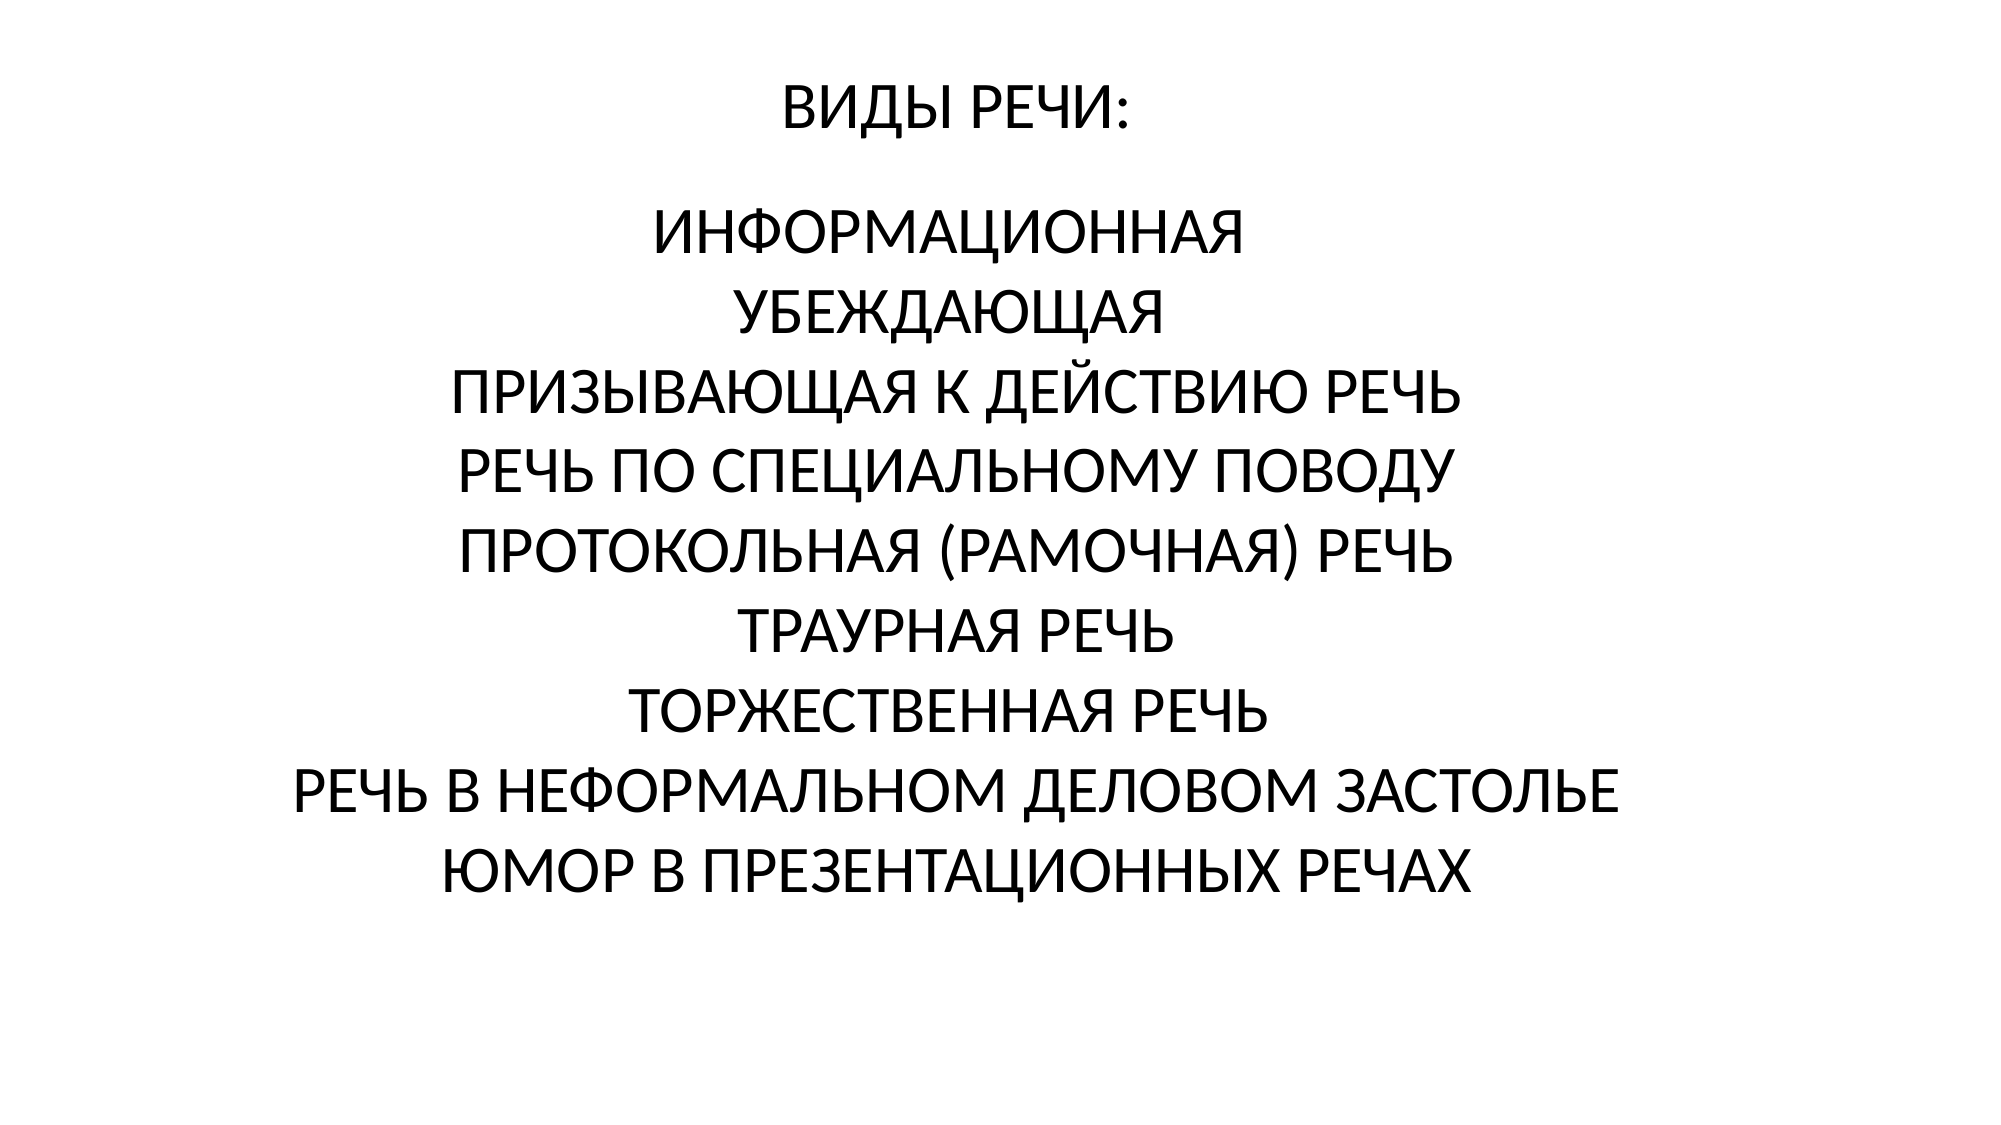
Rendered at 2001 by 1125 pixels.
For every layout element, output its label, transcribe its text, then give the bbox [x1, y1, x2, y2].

text_box ВИДЫ РЕЧИ: ИНФОРМАЦИОННАЯ УБЕЖДАЮЩАЯ ПРИЗЫВАЮЩАЯ К ДЕЙСТВИЮ РЕЧЬ РЕЧЬ ПО СПЕЦИАЛЬНОМУ ПОВОДУ ПРОТОКОЛЬНАЯ (РАМОЧНАЯ) РЕЧЬ ТРАУРНАЯ РЕЧЬ ТОРЖЕСТВЕННАЯ РЕЧЬ РЕЧЬ В НЕФОРМАЛЬНОМ ДЕЛОВОМ ЗАСТОЛЬЕ ЮМОР В ПРЕЗЕНТАЦИОННЫХ РЕЧАХ [94, 61, 1820, 906]
